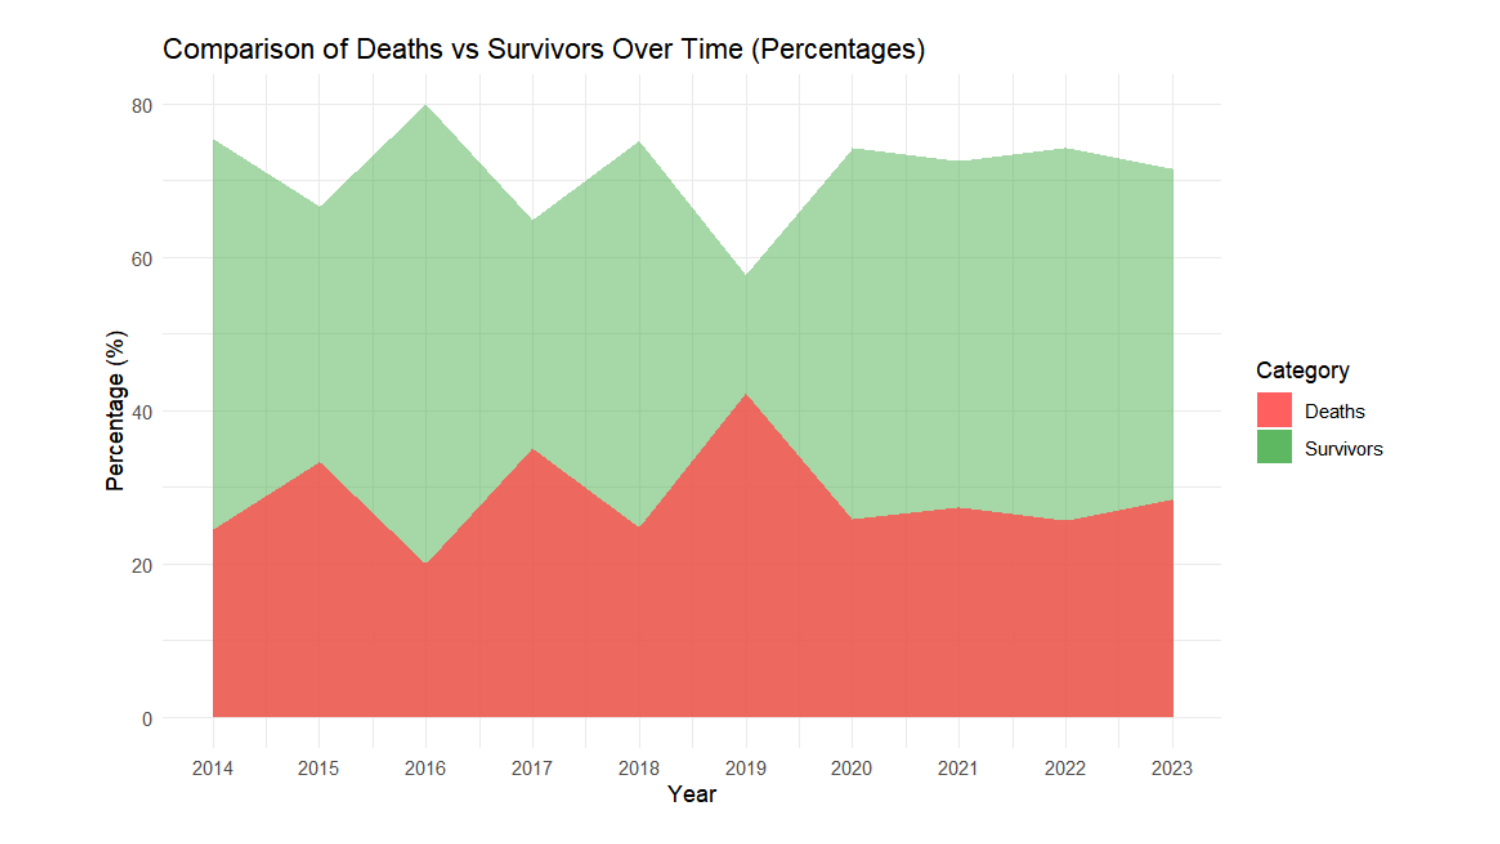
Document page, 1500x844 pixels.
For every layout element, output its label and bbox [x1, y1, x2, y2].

picture [92, 24, 1408, 819]
